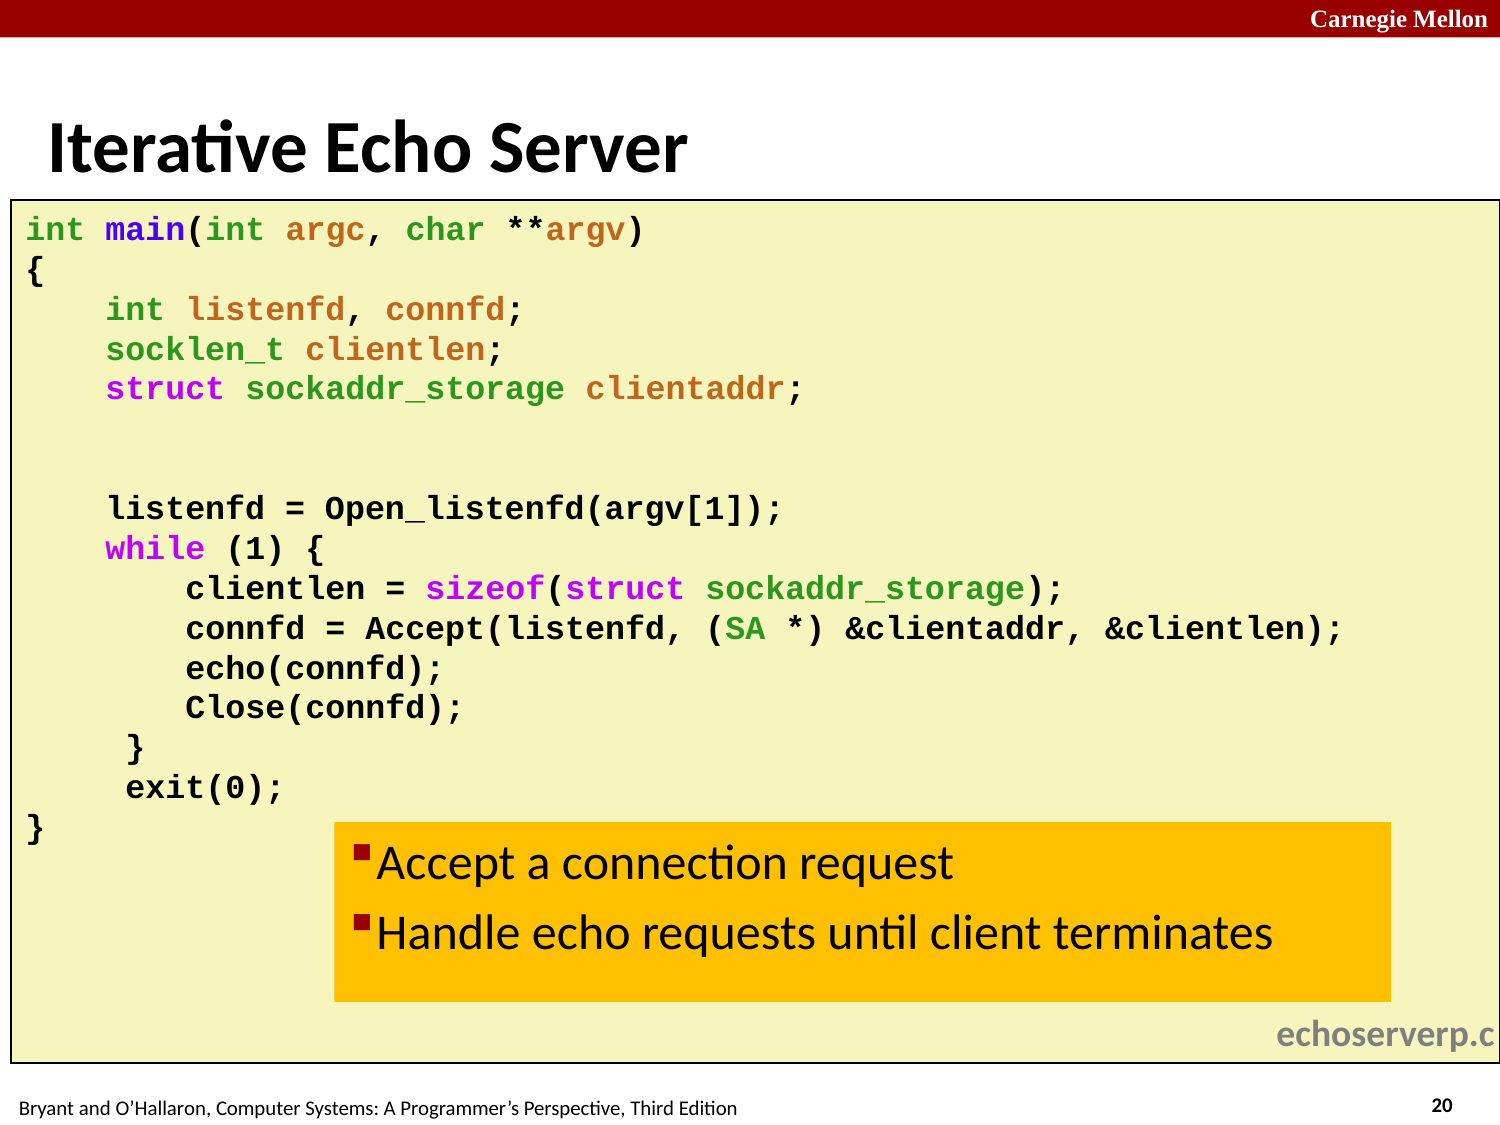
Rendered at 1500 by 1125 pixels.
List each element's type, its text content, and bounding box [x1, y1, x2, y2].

text_box echoserverp.c [1261, 1001, 1500, 1062]
text_box int main(int argc, char **argv) { int listenfd, connfd; socklen_t clientlen; struct sockaddr_storage clientaddr; listenfd = Open_listenfd(argv[1]); while (1) { clientlen = sizeof(struct sockaddr_storage); connfd = Accept(listenfd, (SA *) &clientaddr, &clientlen); echo(connfd); Close(connfd); } exit(0); } [10, 200, 1500, 1064]
text_box Accept a connection request Handle echo requests until client terminates [334, 822, 1391, 1002]
title Iterative Echo Server [32, 95, 1475, 190]
